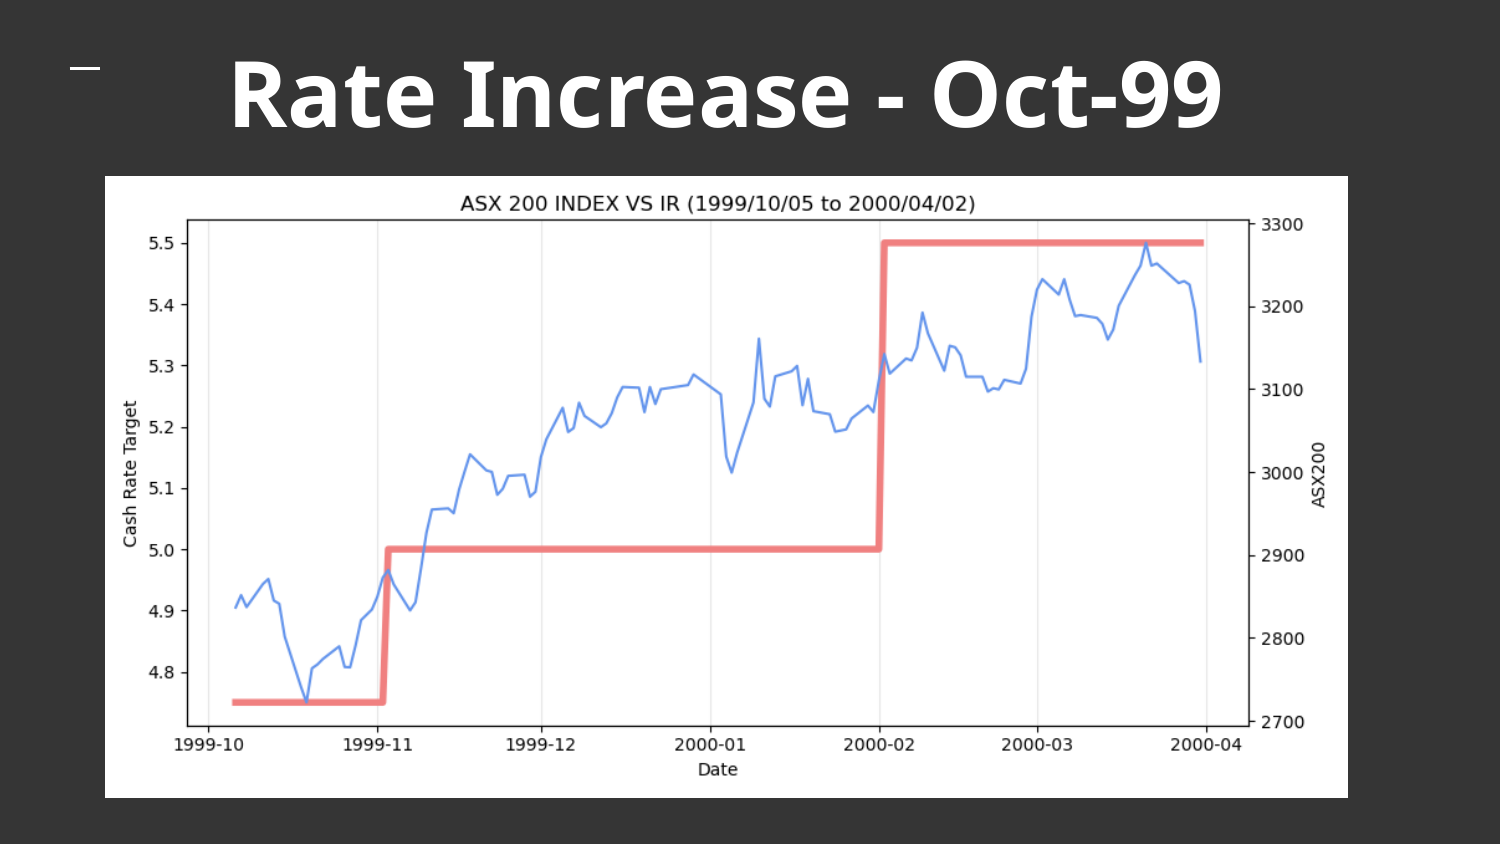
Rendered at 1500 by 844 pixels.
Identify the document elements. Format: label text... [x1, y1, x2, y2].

title Rate Increase - Oct-99 [105, 41, 1348, 141]
picture [104, 176, 1348, 798]
